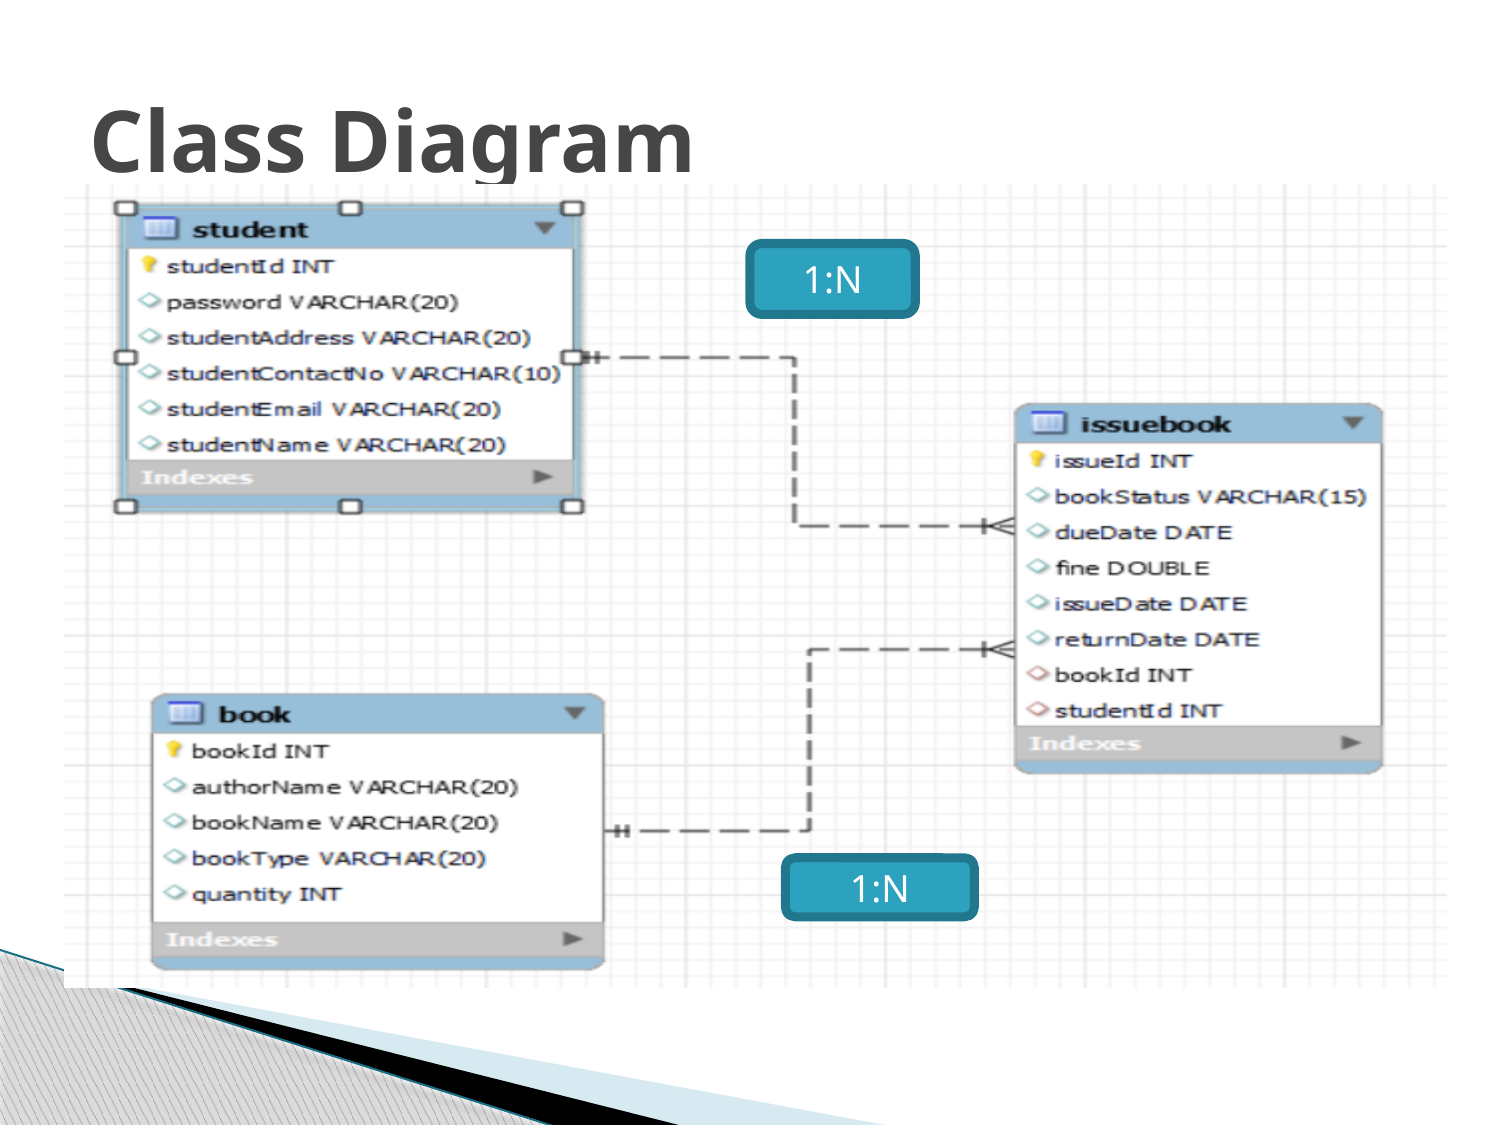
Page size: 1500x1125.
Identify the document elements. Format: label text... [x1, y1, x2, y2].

title Class Diagram [75, 45, 1425, 184]
picture [64, 184, 1448, 988]
